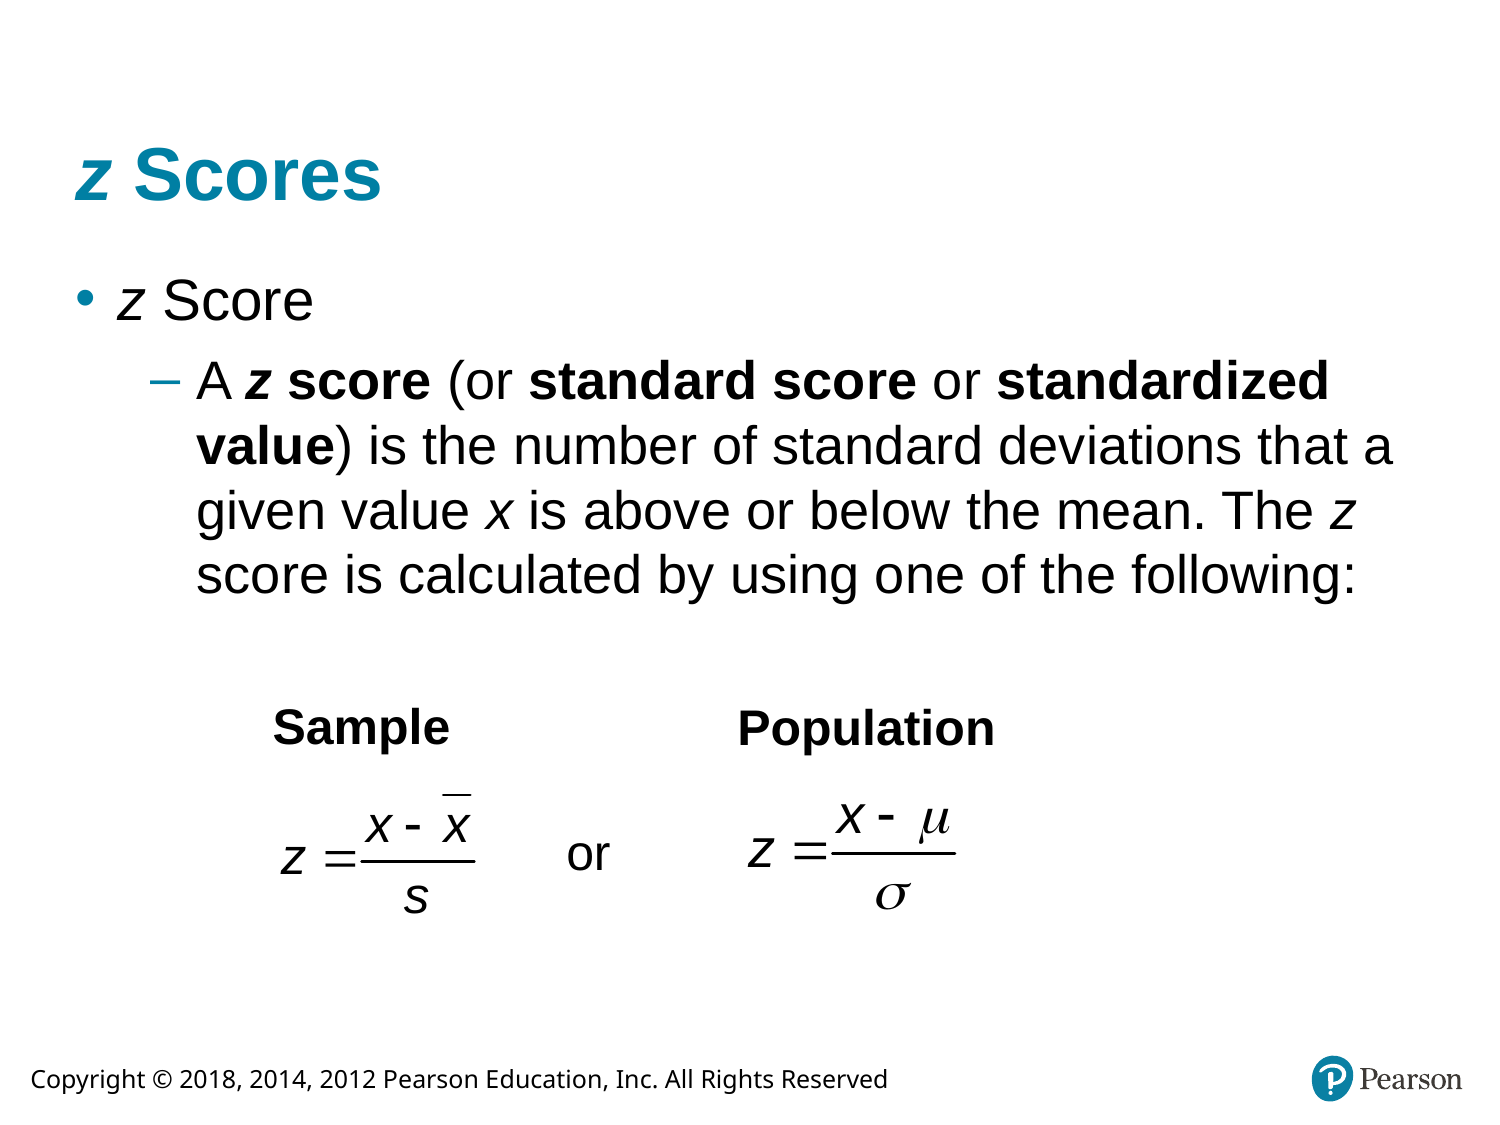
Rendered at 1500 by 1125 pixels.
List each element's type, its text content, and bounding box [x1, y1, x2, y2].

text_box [277, 789, 487, 921]
list z Score A z score (or standard score or standardized value) is the number of standard deviations that a given value x is above or below the mean. The z score is calculated by using one of the following: [75, 262, 1425, 631]
list Population [737, 695, 1050, 768]
list or [566, 819, 629, 886]
list Sample [272, 694, 486, 774]
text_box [744, 787, 960, 917]
title z Scores [75, 35, 1425, 216]
